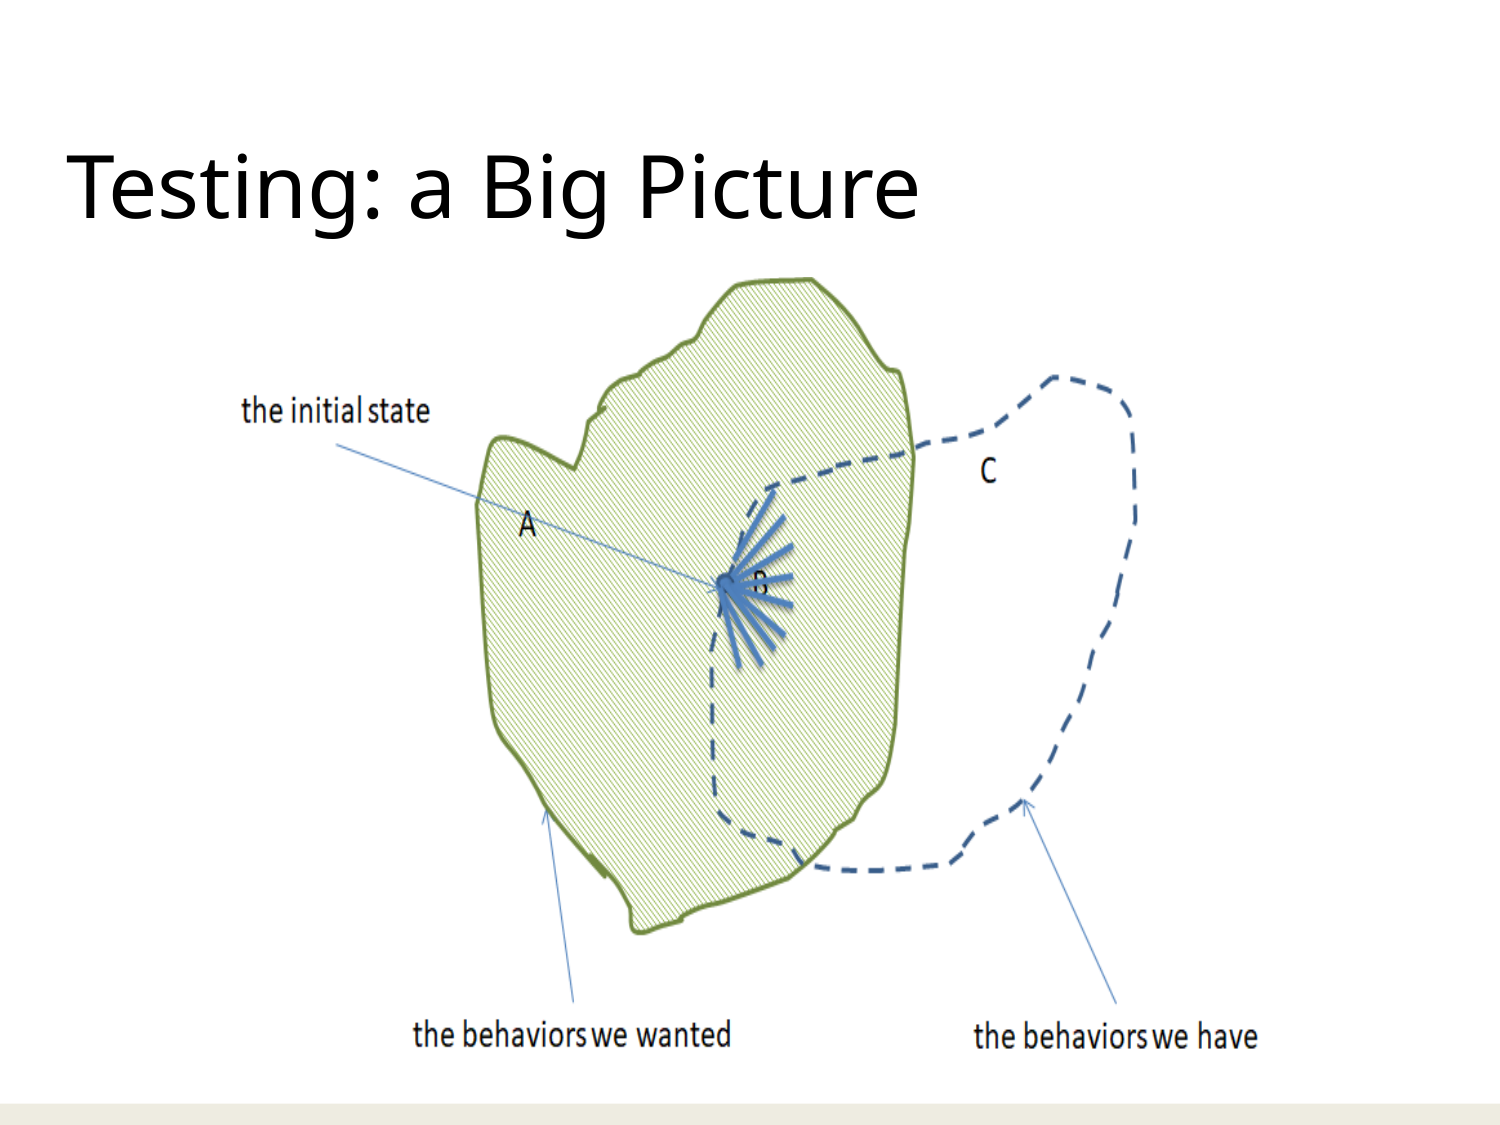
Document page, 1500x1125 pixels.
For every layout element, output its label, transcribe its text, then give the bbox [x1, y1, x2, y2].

title Testing: a Big Picture [51, 69, 1449, 251]
picture [222, 276, 1278, 1085]
